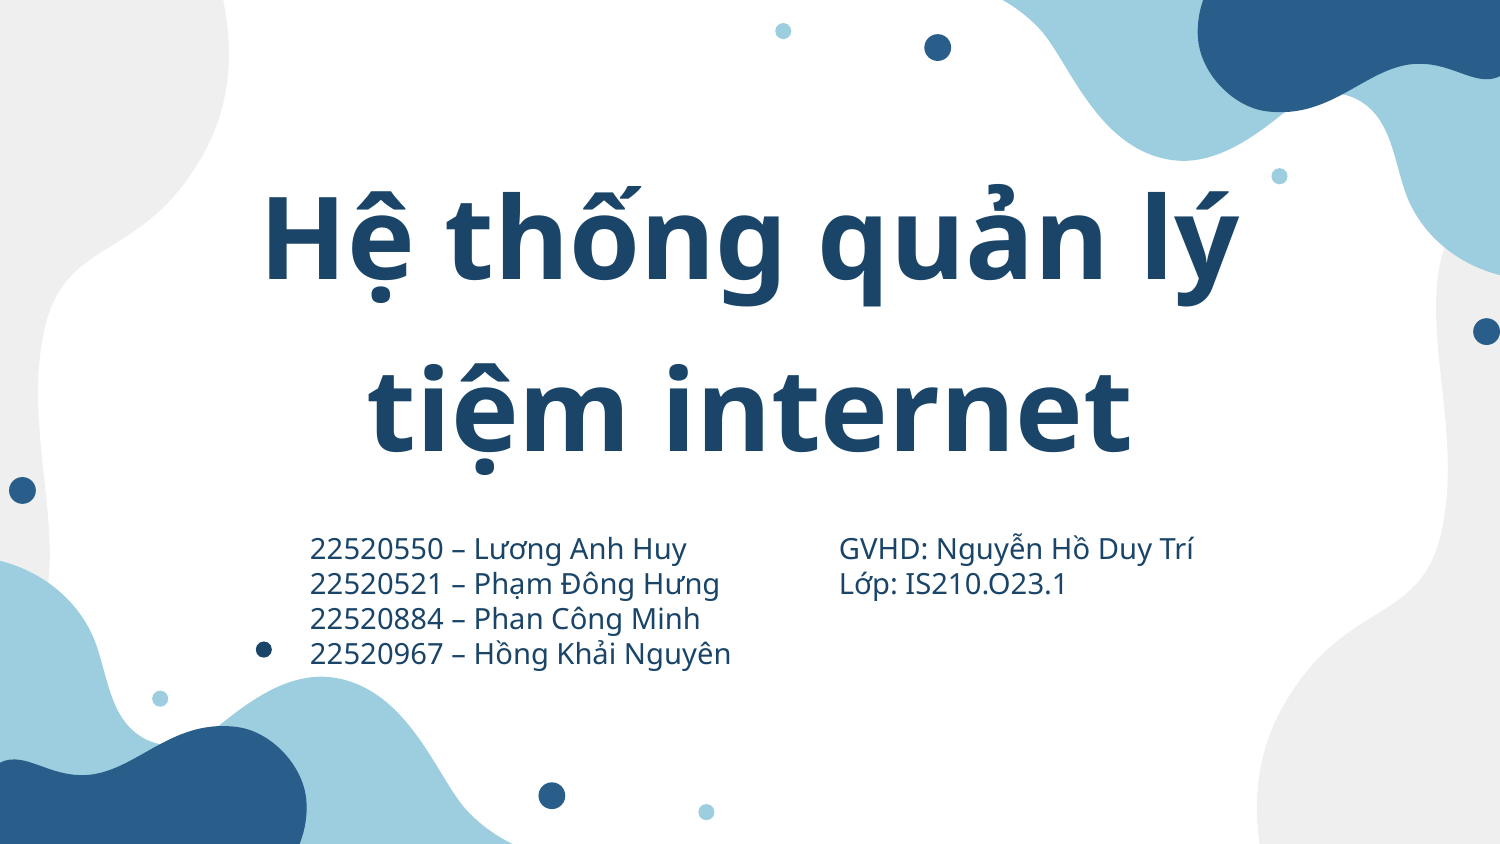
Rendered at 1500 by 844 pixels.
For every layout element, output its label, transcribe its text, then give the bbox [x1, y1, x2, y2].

text_box GVHD: Nguyễn Hồ Duy Trí Lớp: IS210.O23.1 [823, 515, 1211, 611]
title Hệ thống quản lý tiệm internet [221, 131, 1279, 474]
subtitle 22520550 – Lương Anh Huy 22520521 – Phạm Đông Hưng 22520884 – Phan Công Minh 22520967 – Hồng Khải Nguyên [294, 515, 765, 684]
